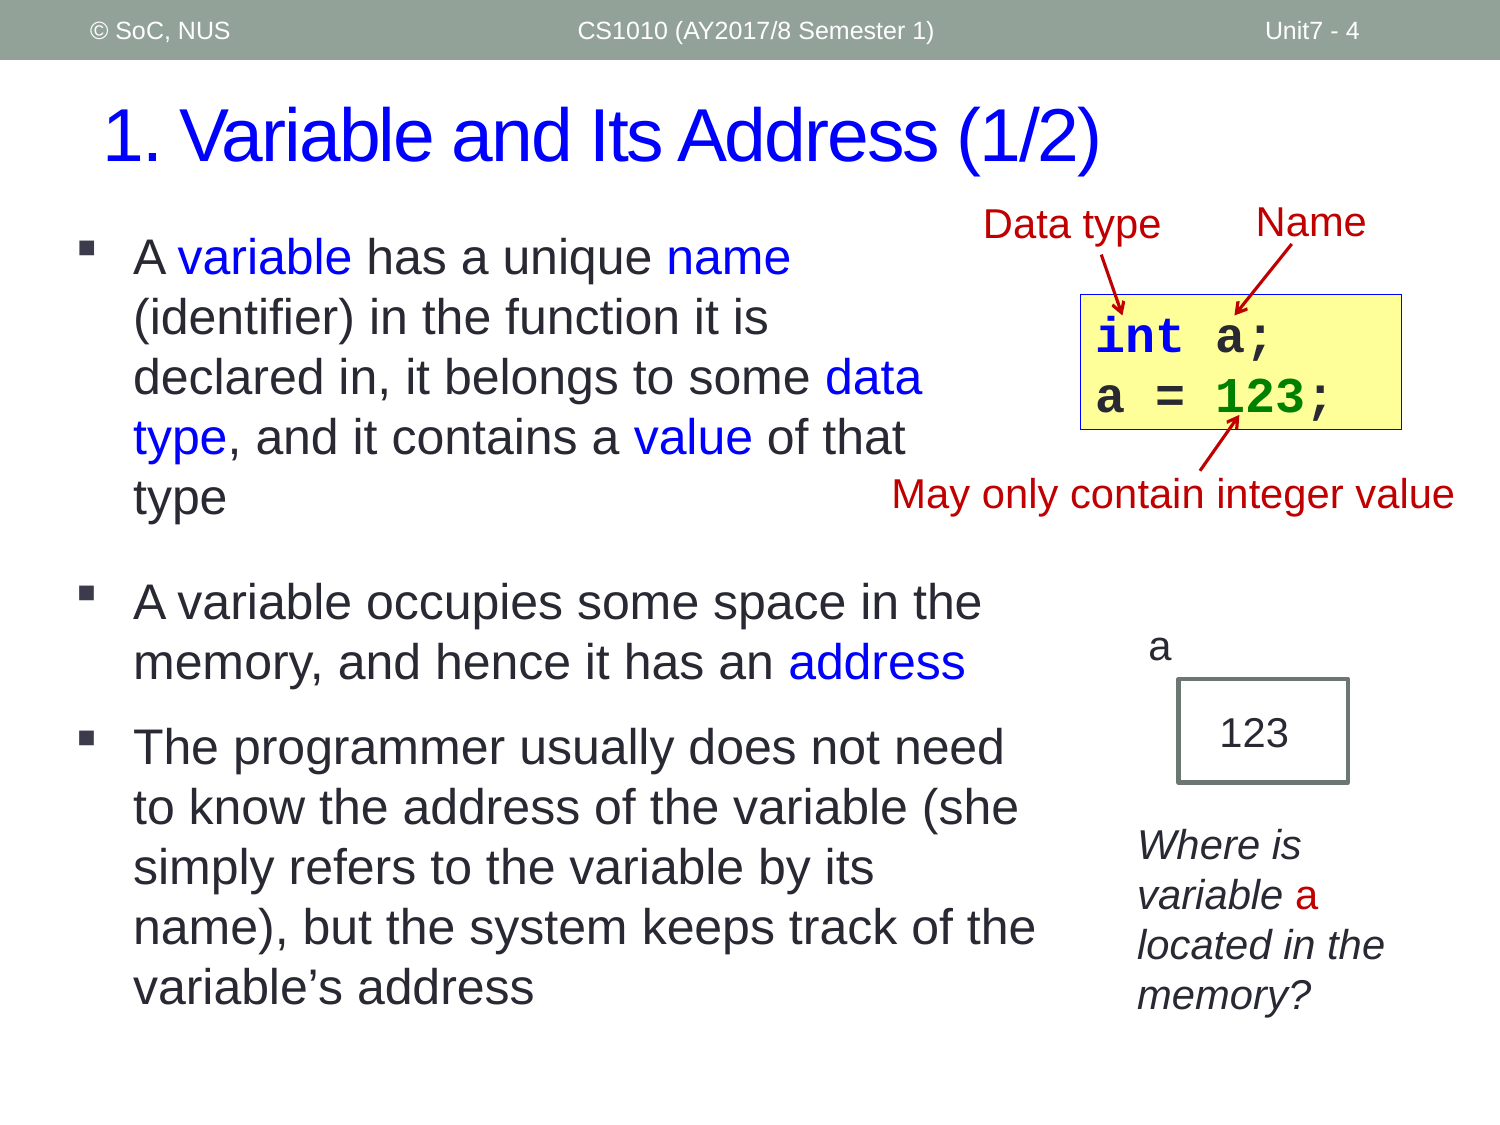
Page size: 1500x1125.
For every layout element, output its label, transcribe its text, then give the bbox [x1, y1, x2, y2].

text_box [1133, 610, 1349, 783]
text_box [876, 414, 1475, 526]
footer CS1010 (AY2017/8 Semester 1) [562, 3, 1238, 57]
title 1. Variable and Its Address (1/2) [87, 62, 1463, 200]
text_box Where is variable a located in the memory? [1122, 810, 1449, 1026]
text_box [967, 188, 1201, 316]
slide_number © SoC, NUS [75, 3, 550, 57]
text_box int a; a = 123; [1080, 294, 1402, 411]
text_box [1234, 186, 1402, 316]
slide_number Unit7 - 4 [1250, 3, 1425, 57]
text_box A variable occupies some space in the memory, and hence it has an address The programmer usually does not need to know the address of the variable (she simply refers to the variable by its name), but the system keeps track of the variable’s address [60, 561, 1058, 1028]
list A variable has a unique name (identifier) in the function it is declared in, it belongs to some data type, and it contains a value of that type [60, 217, 963, 544]
